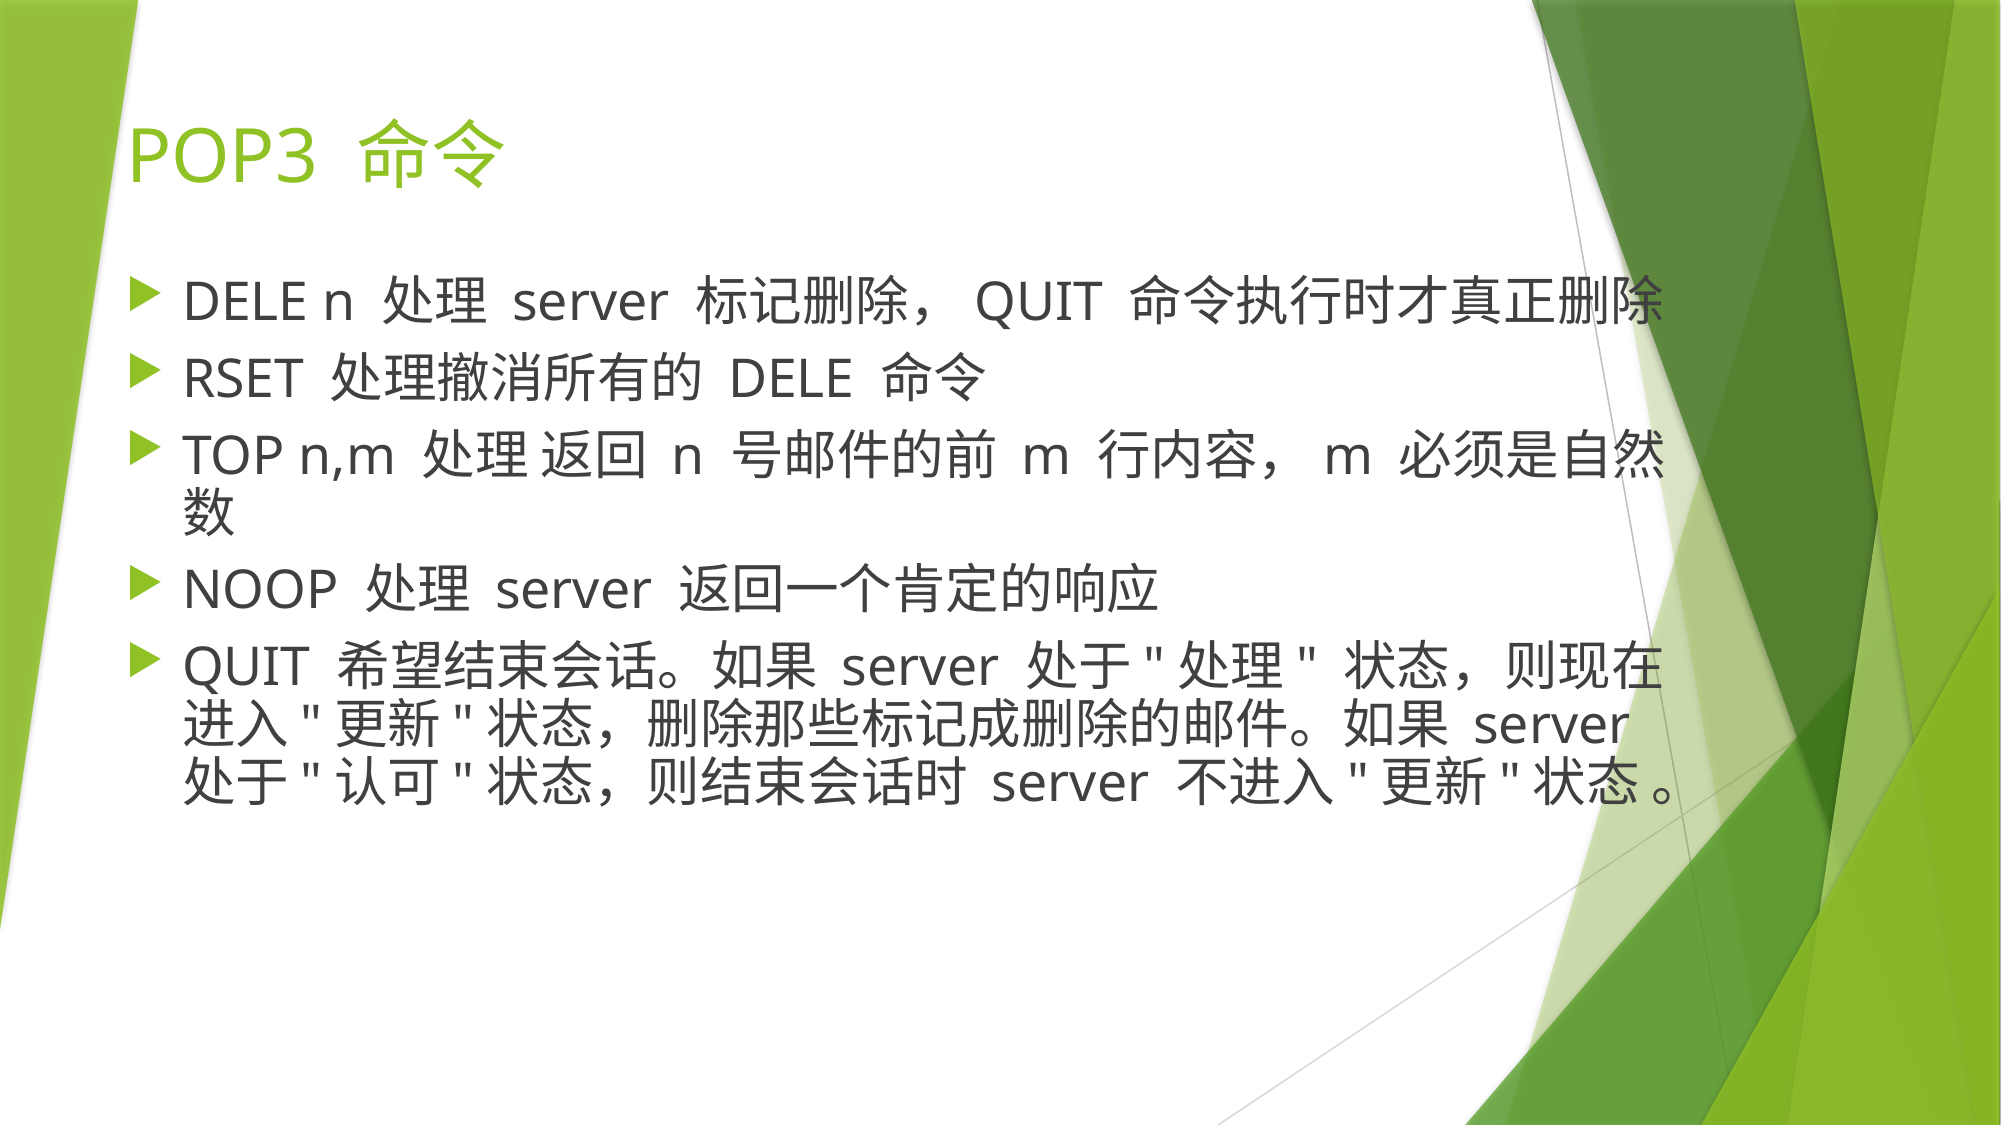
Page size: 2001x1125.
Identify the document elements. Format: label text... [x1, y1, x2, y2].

list DELE n 处理 server 标记删除，QUIT 命令执行时才真正删除 RSET 处理撤消所有的 DELE 命令 TOP n,m 处理 返回 n 号邮件的前 m 行内容，m 必须是自然数 NOOP 处理 server 返回一个肯定的响应 QUIT 希望结束会话。如果 server 处于"处理" 状态，则现在进入"更新"状态，删除那些标记成删除的邮件。如果 server 处于"认可"状态，则结束会话时 server 不进入"更新"状态 。 [111, 266, 1692, 904]
title POP3 命令 [111, 99, 1522, 266]
